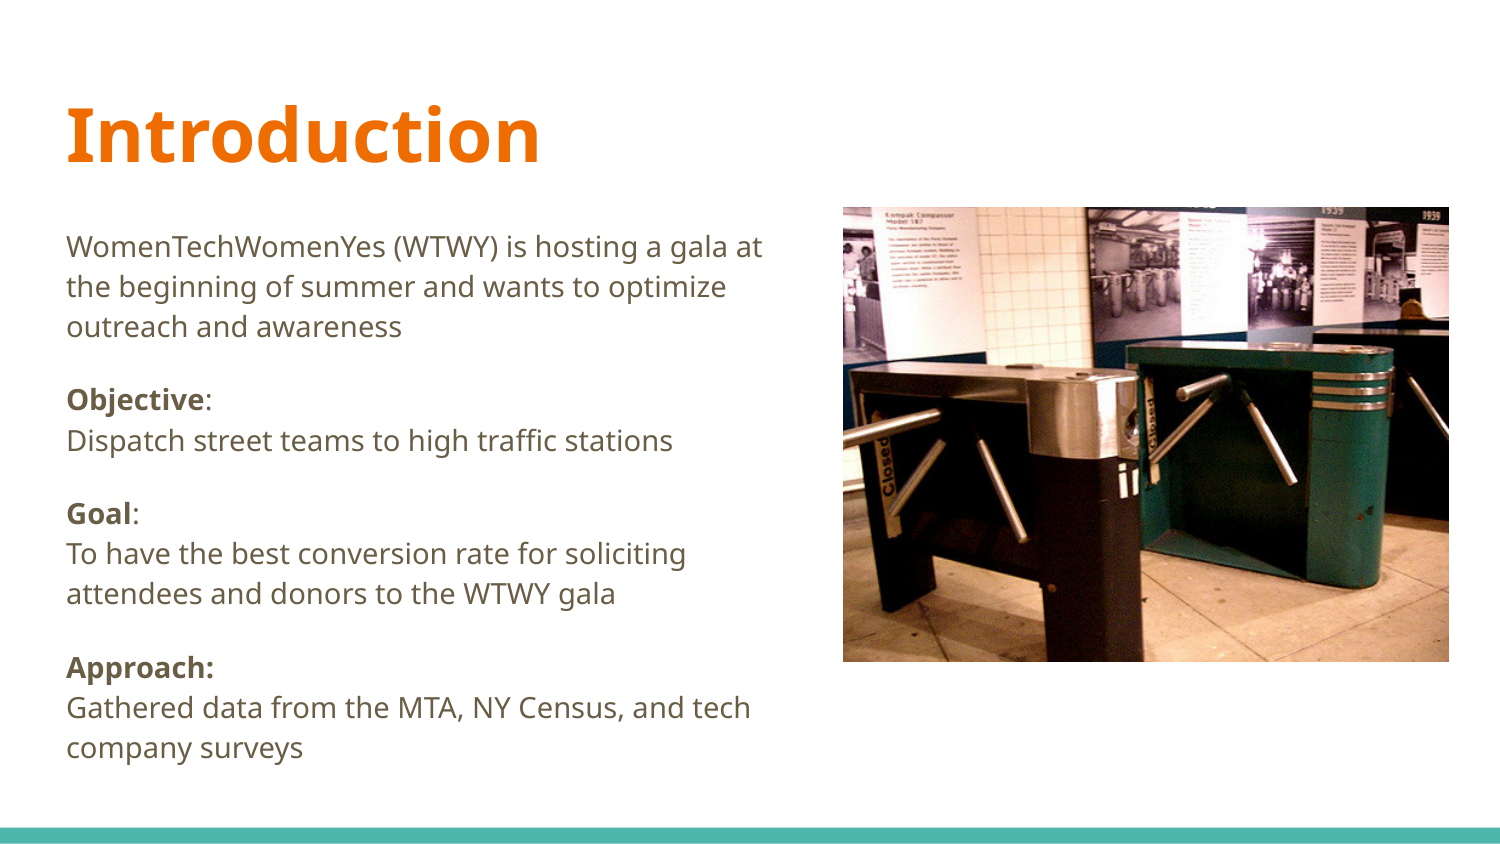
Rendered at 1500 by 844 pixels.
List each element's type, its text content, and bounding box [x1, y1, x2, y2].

picture [843, 207, 1450, 662]
title Introduction [51, 72, 1449, 189]
list WomenTechWomenYes (WTWY) is hosting a gala at the beginning of summer and wants to optimize outreach and awareness Objective: Dispatch street teams to high traffic stations Goal: To have the best conversion rate for soliciting attendees and donors to the WTWY gala Approach: Gathered data from the MTA, NY Census, and tech company surveys [51, 207, 801, 776]
